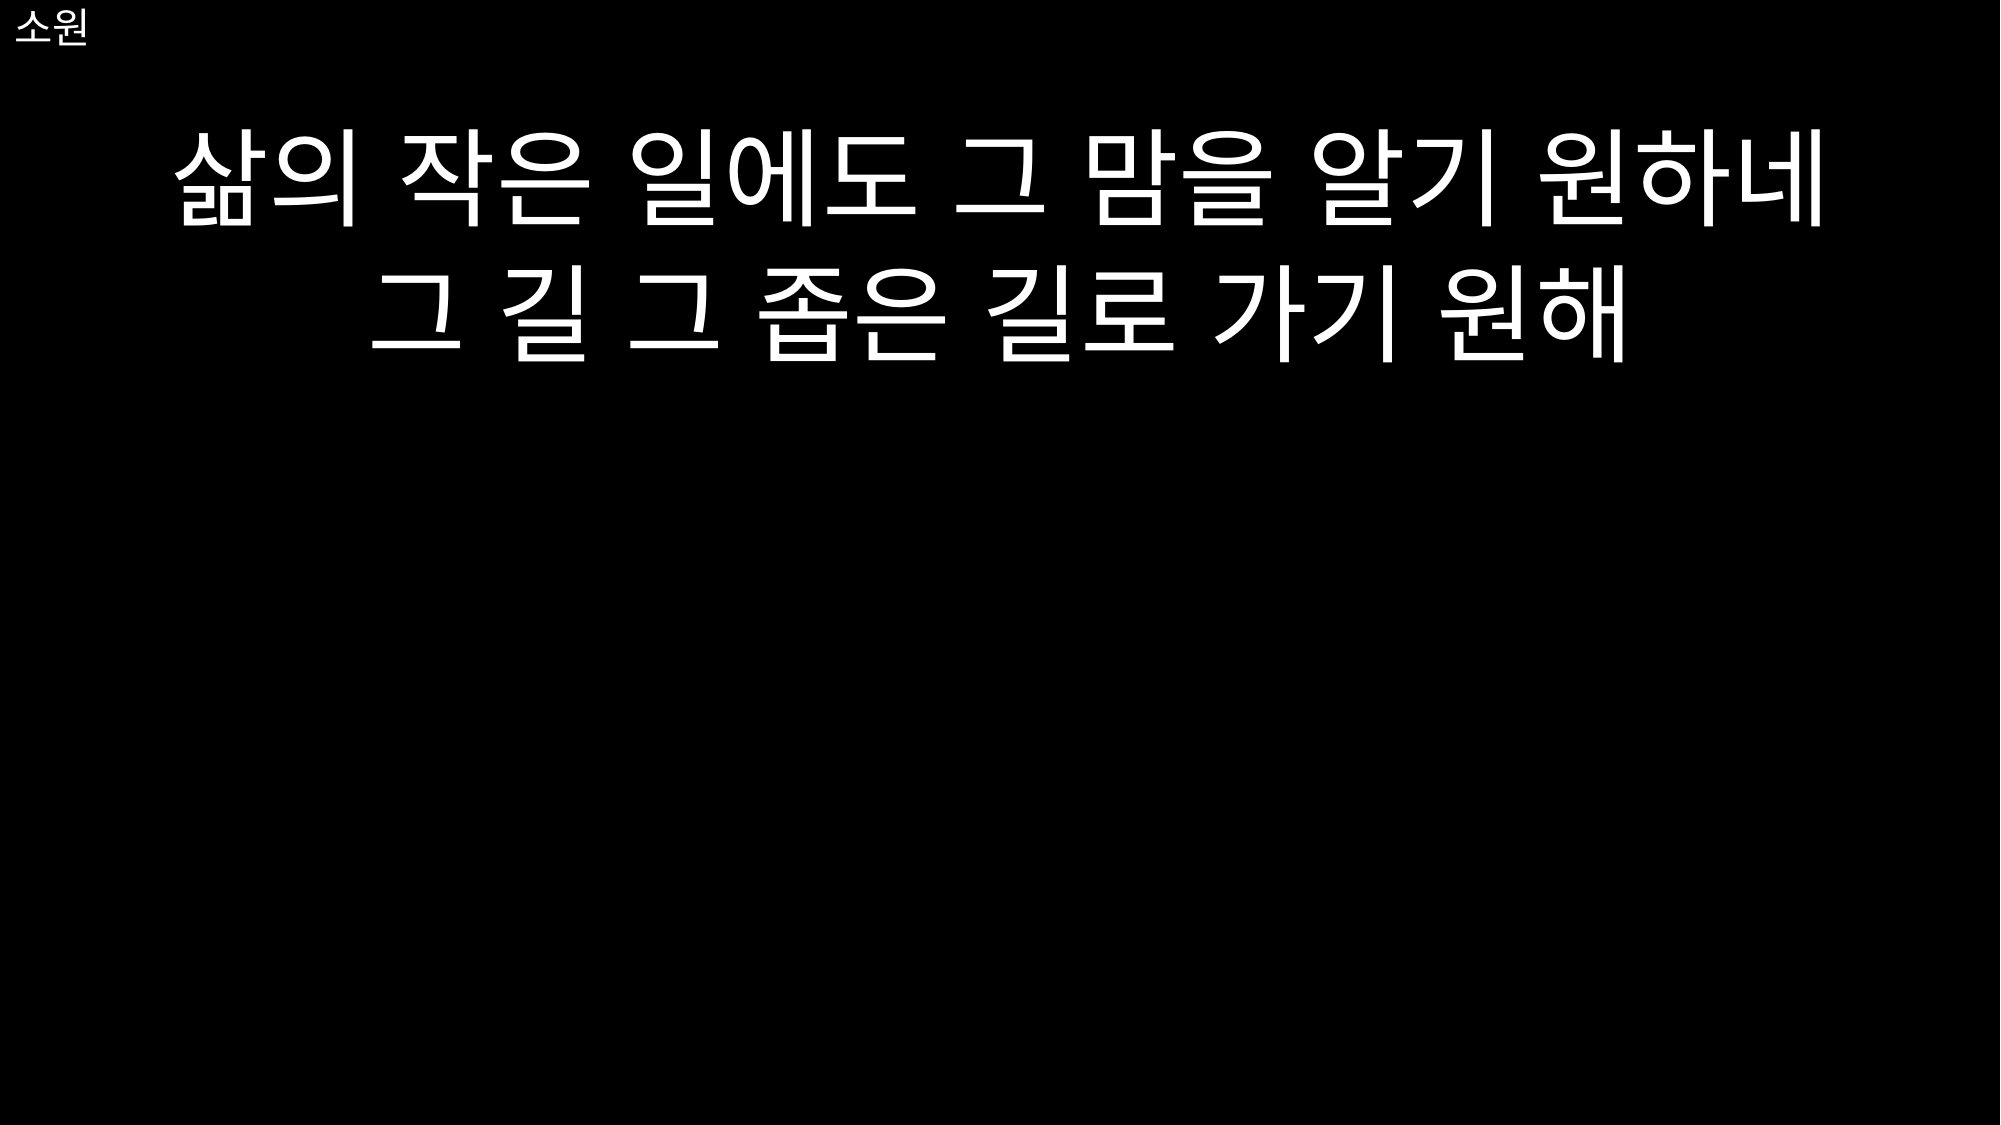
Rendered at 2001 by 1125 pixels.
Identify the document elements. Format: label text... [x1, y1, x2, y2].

subtitle 삶의 작은 일에도 그 맘을 알기 원하네 그 길 그 좁은 길로 가기 원해 [0, 0, 2000, 777]
